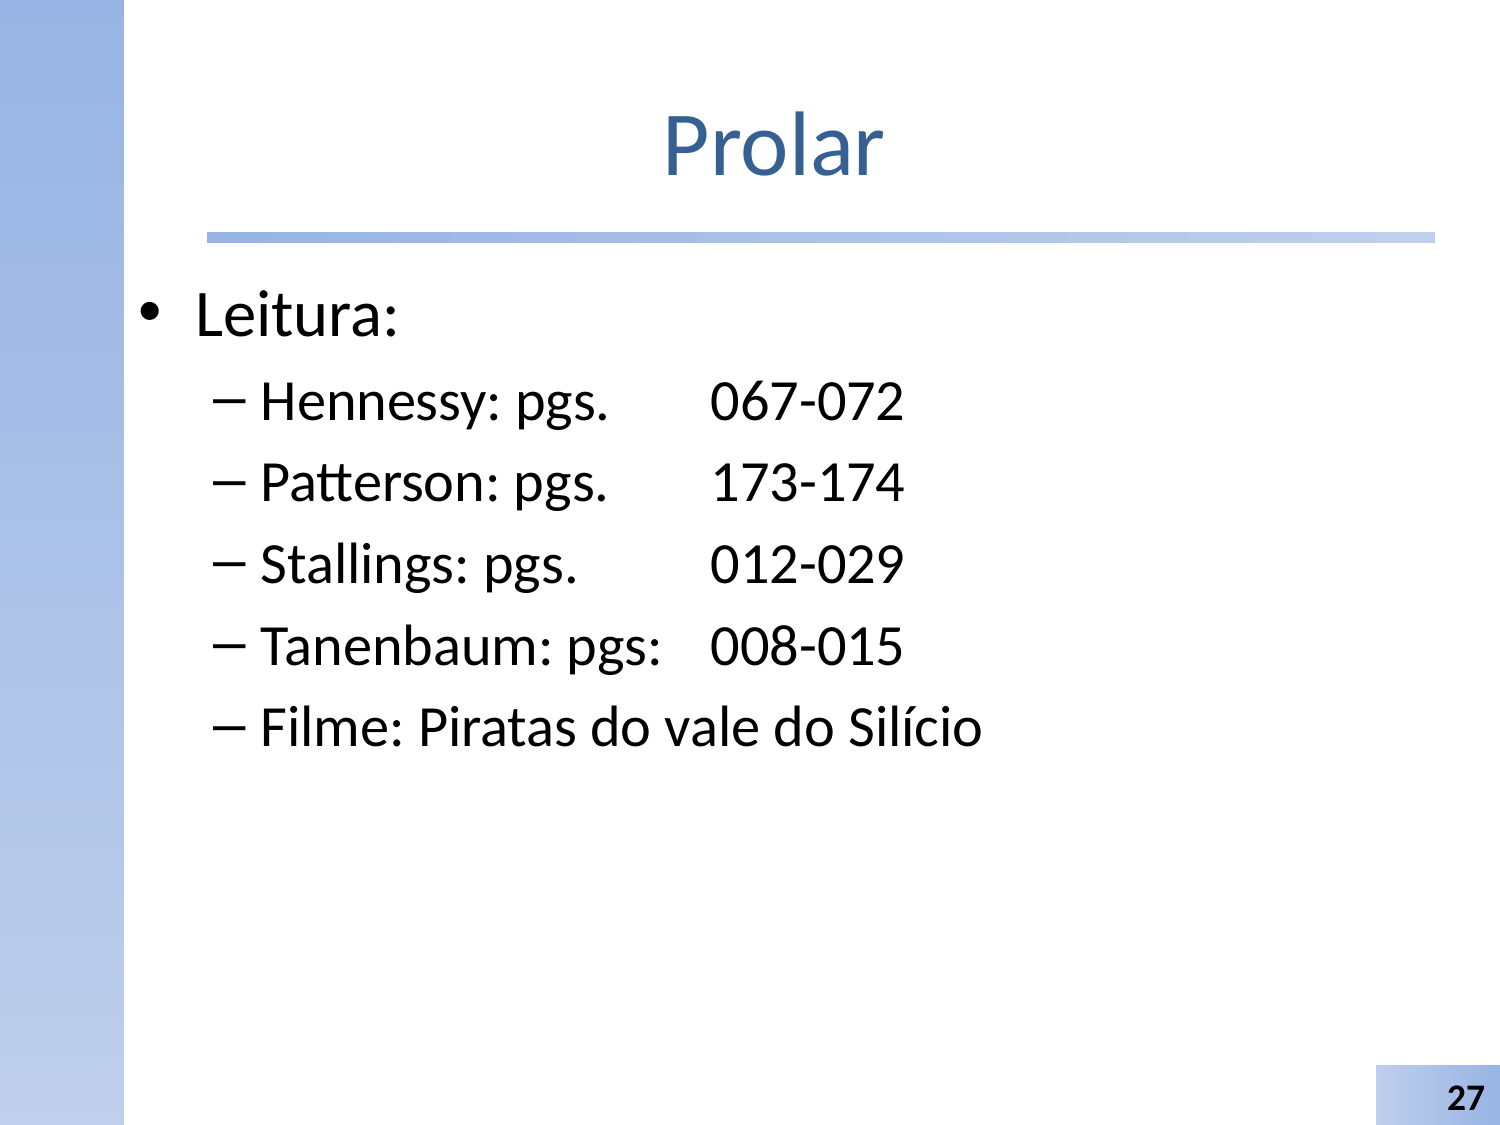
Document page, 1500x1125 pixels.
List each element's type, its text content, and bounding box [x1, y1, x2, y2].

slide_number ‹#› [1376, 1065, 1500, 1125]
title Prolar [123, 45, 1425, 233]
list Leitura: Hennessy: pgs. 067-072 Patterson: pgs. 173-174 Stallings: pgs. 012-029 Tanenbaum: pgs: 008-015 Filme: Piratas do vale do Silício [123, 262, 1425, 1005]
